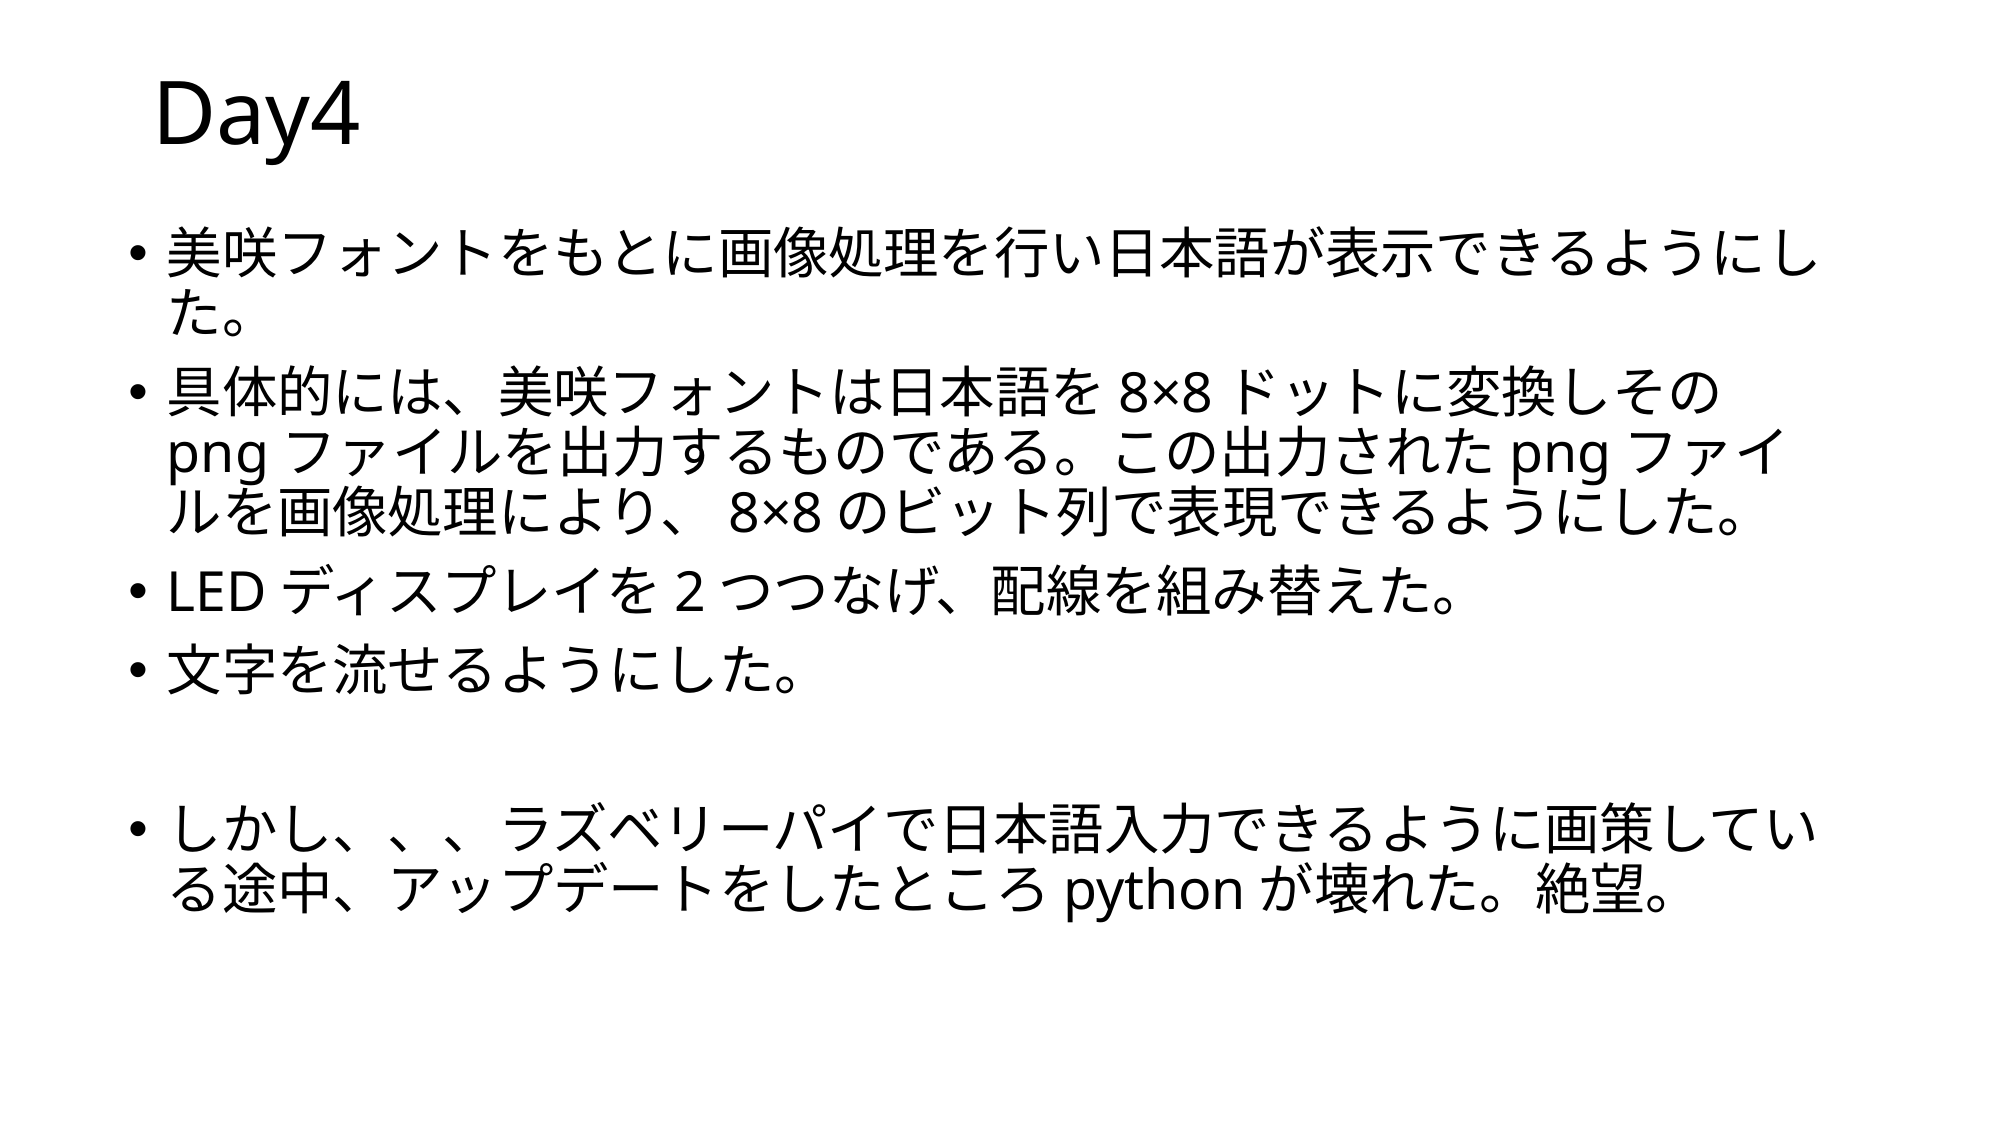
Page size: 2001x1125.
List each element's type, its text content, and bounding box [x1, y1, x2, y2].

list 美咲フォントをもとに画像処理を行い日本語が表示できるようにした。 具体的には、美咲フォントは日本語を8×8ドットに変換しそのpngファイルを出力するものである。この出力されたpngファイルを画像処理により、8×8のビット列で表現できるようにした。 LEDディスプレイを2つつなげ、配線を組み替えた。 文字を流せるようにした。 しかし、、、ラズベリーパイで日本語入力できるように画策している途中、アップデートをしたところpythonが壊れた。絶望。 [113, 218, 1839, 933]
title Day4 [137, 59, 1863, 278]
